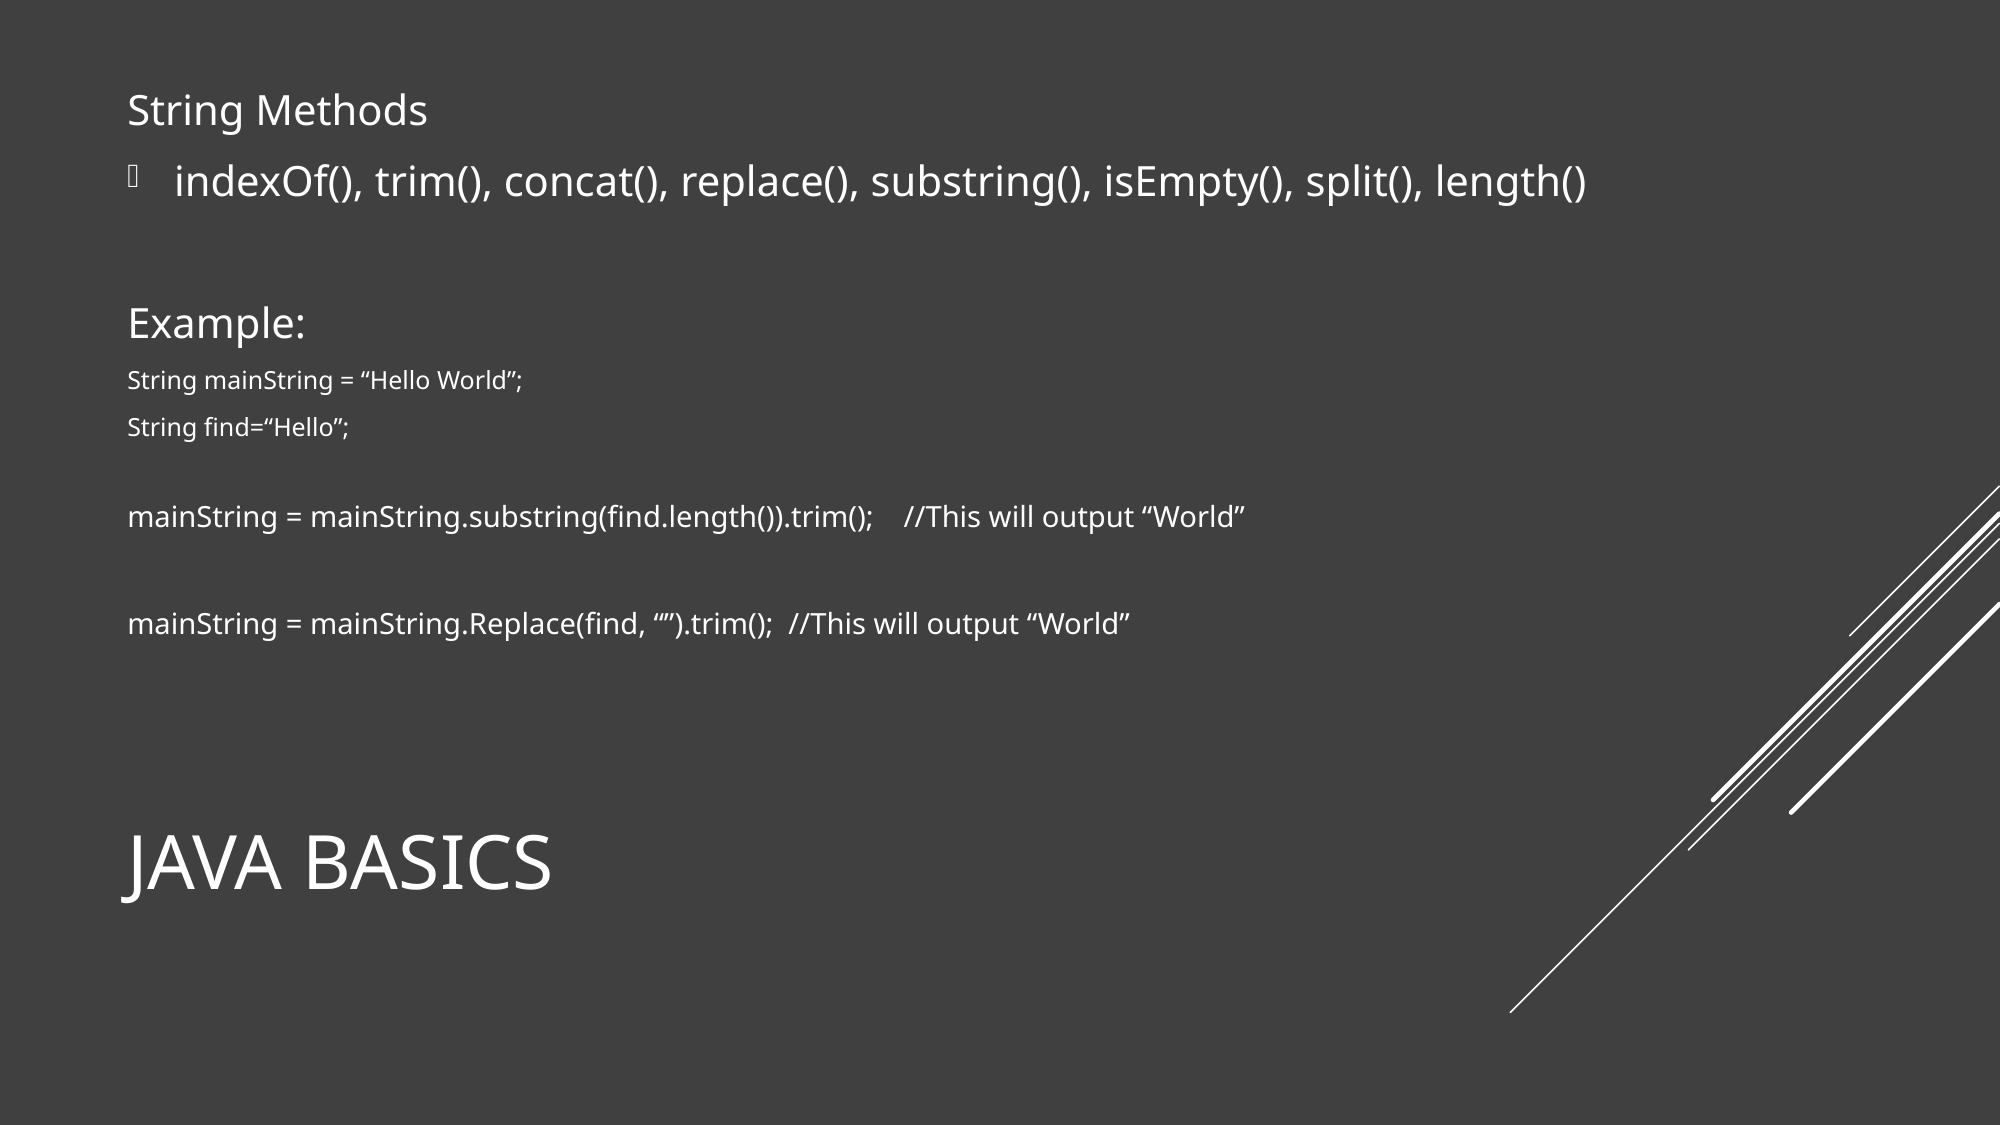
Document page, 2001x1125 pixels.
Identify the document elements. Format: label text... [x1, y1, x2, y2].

list String Methods indexOf(), trim(), concat(), replace(), substring(), isEmpty(), split(), length() Example: String mainString = “Hello World”; String find=“Hello”; mainString = mainString.substring(find.length()).trim(); //This will output “World” mainString = mainString.Replace(find, “”).trim(); //This will output “World” [112, 18, 1855, 706]
title Java basics [112, 736, 1513, 984]
